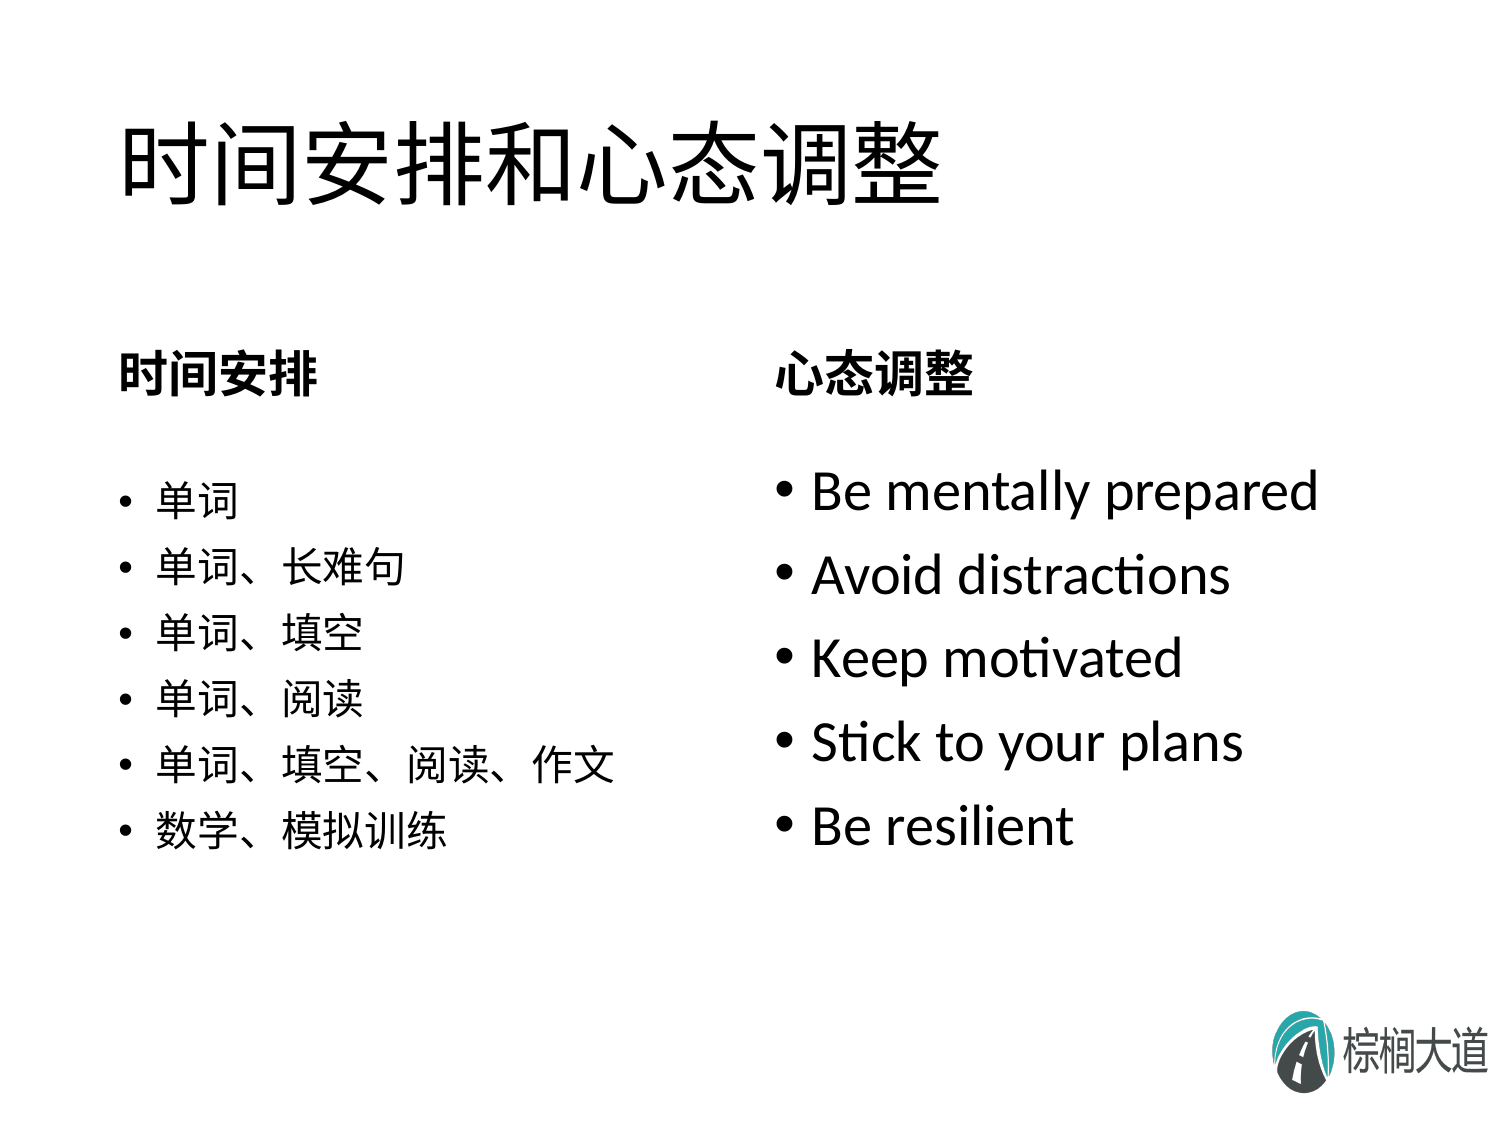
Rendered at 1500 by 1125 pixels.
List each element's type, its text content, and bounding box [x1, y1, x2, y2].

list 单词 单词、长难句 单词、填空 单词、阅读 单词、填空、阅读、作文 数学、模拟训练 [103, 473, 738, 1078]
list Be mentally prepared Avoid distractions Keep motivated Stick to your plans Be resilient [759, 452, 1398, 1057]
list 时间安排 [103, 275, 738, 411]
list 心态调整 [759, 275, 1398, 411]
picture [1263, 987, 1500, 1125]
title 时间安排和心态调整 [103, 59, 1398, 278]
